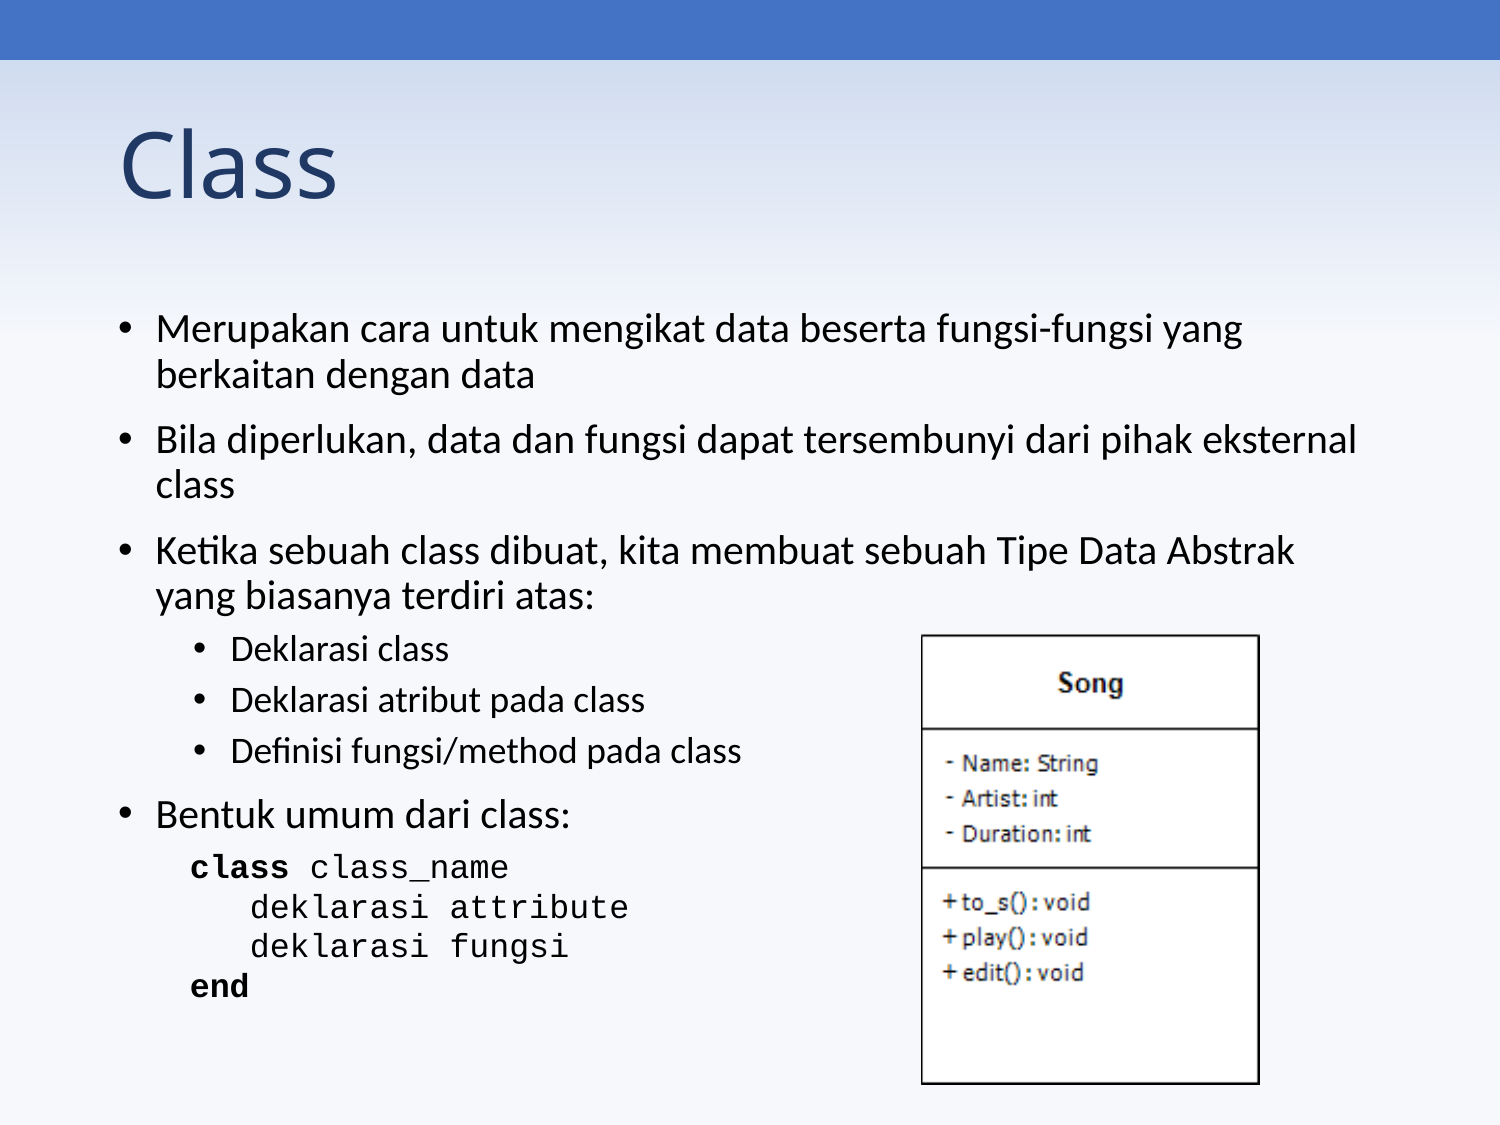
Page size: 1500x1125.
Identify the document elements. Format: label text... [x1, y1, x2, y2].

picture [921, 633, 1260, 1085]
text_box class class_name deklarasi attribute deklarasi fungsi end [174, 837, 921, 1052]
title Class [103, 59, 1397, 278]
list Merupakan cara untuk mengikat data beserta fungsi-fungsi yang berkaitan dengan data Bila diperlukan, data dan fungsi dapat tersembunyi dari pihak eksternal class Ketika sebuah class dibuat, kita membuat sebuah Tipe Data Abstrak yang biasanya terdiri atas: Deklarasi class Deklarasi atribut pada class Definisi fungsi/method pada class Bentuk umum dari class: [103, 299, 1397, 1014]
